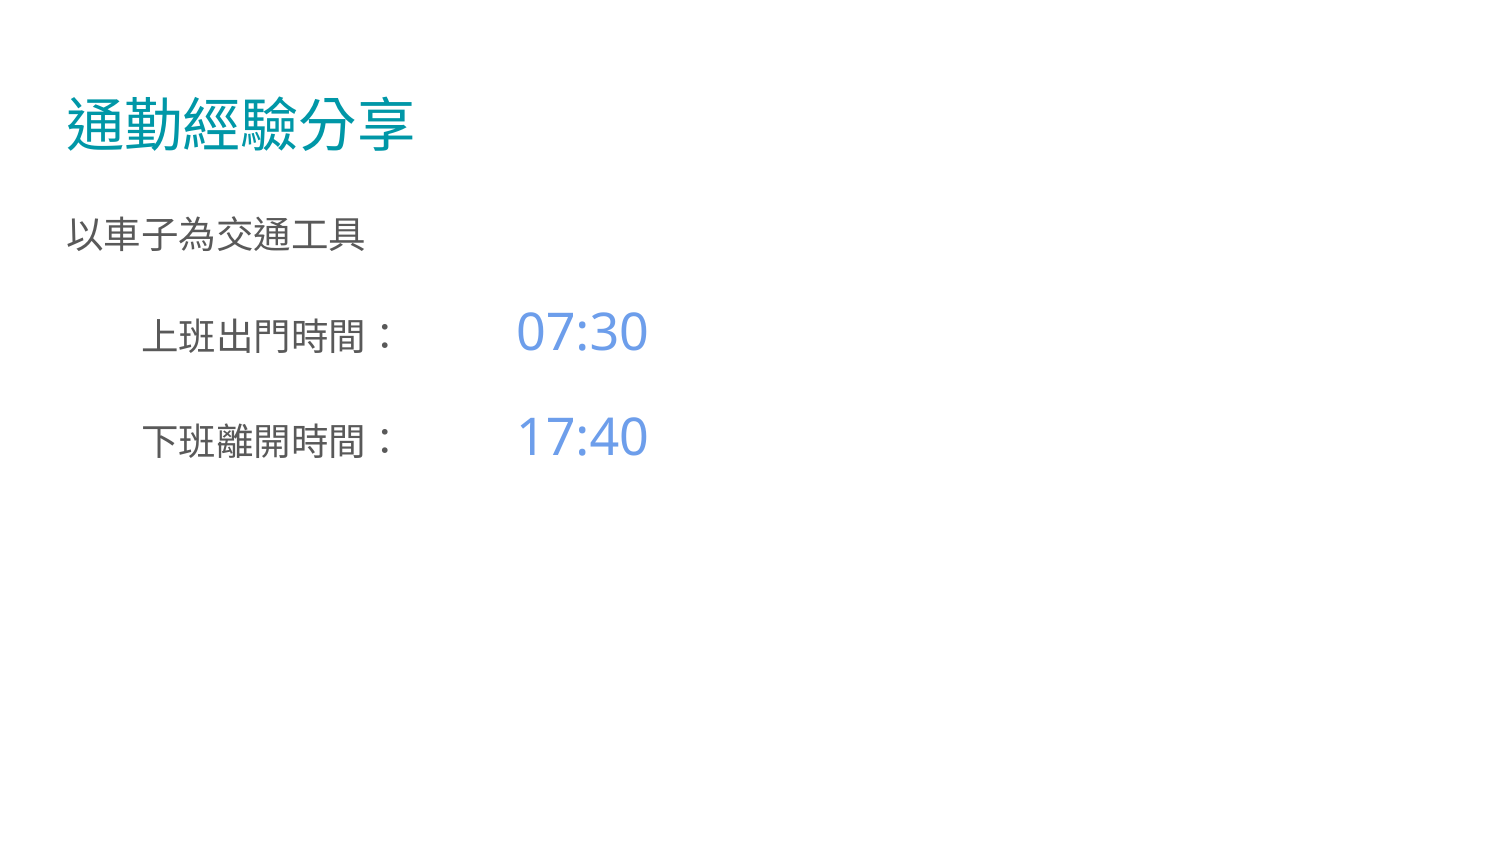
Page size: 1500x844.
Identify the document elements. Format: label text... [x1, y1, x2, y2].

title 通勤經驗分享 [51, 72, 1449, 167]
list 以車子為交通工具 上班出門時間： 07:30 下班離開時間： 17:40 [51, 189, 1449, 750]
